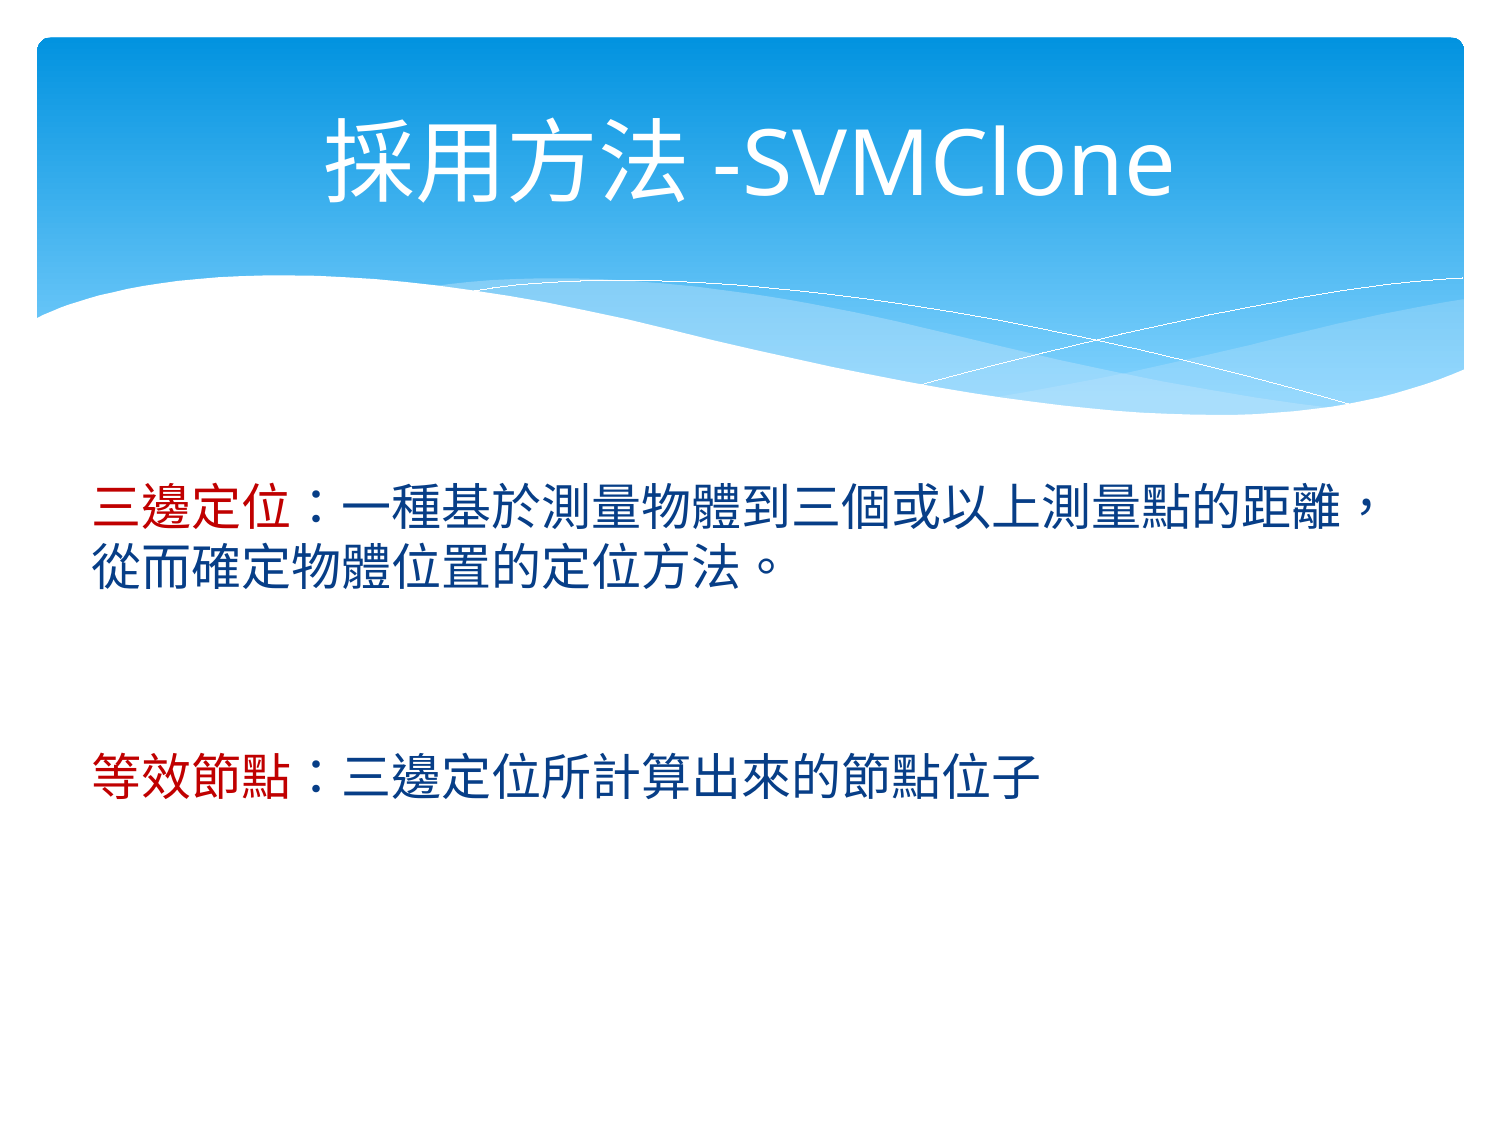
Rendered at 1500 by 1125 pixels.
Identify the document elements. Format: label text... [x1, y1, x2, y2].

list 三邊定位：一種基於測量物體到三個或以上測量點的距離，從而確定物體位置的定位方法。 等效節點：三邊定位所計算出來的節點位子 [76, 468, 1424, 1083]
title 採用方法-SVMClone [75, 55, 1425, 261]
